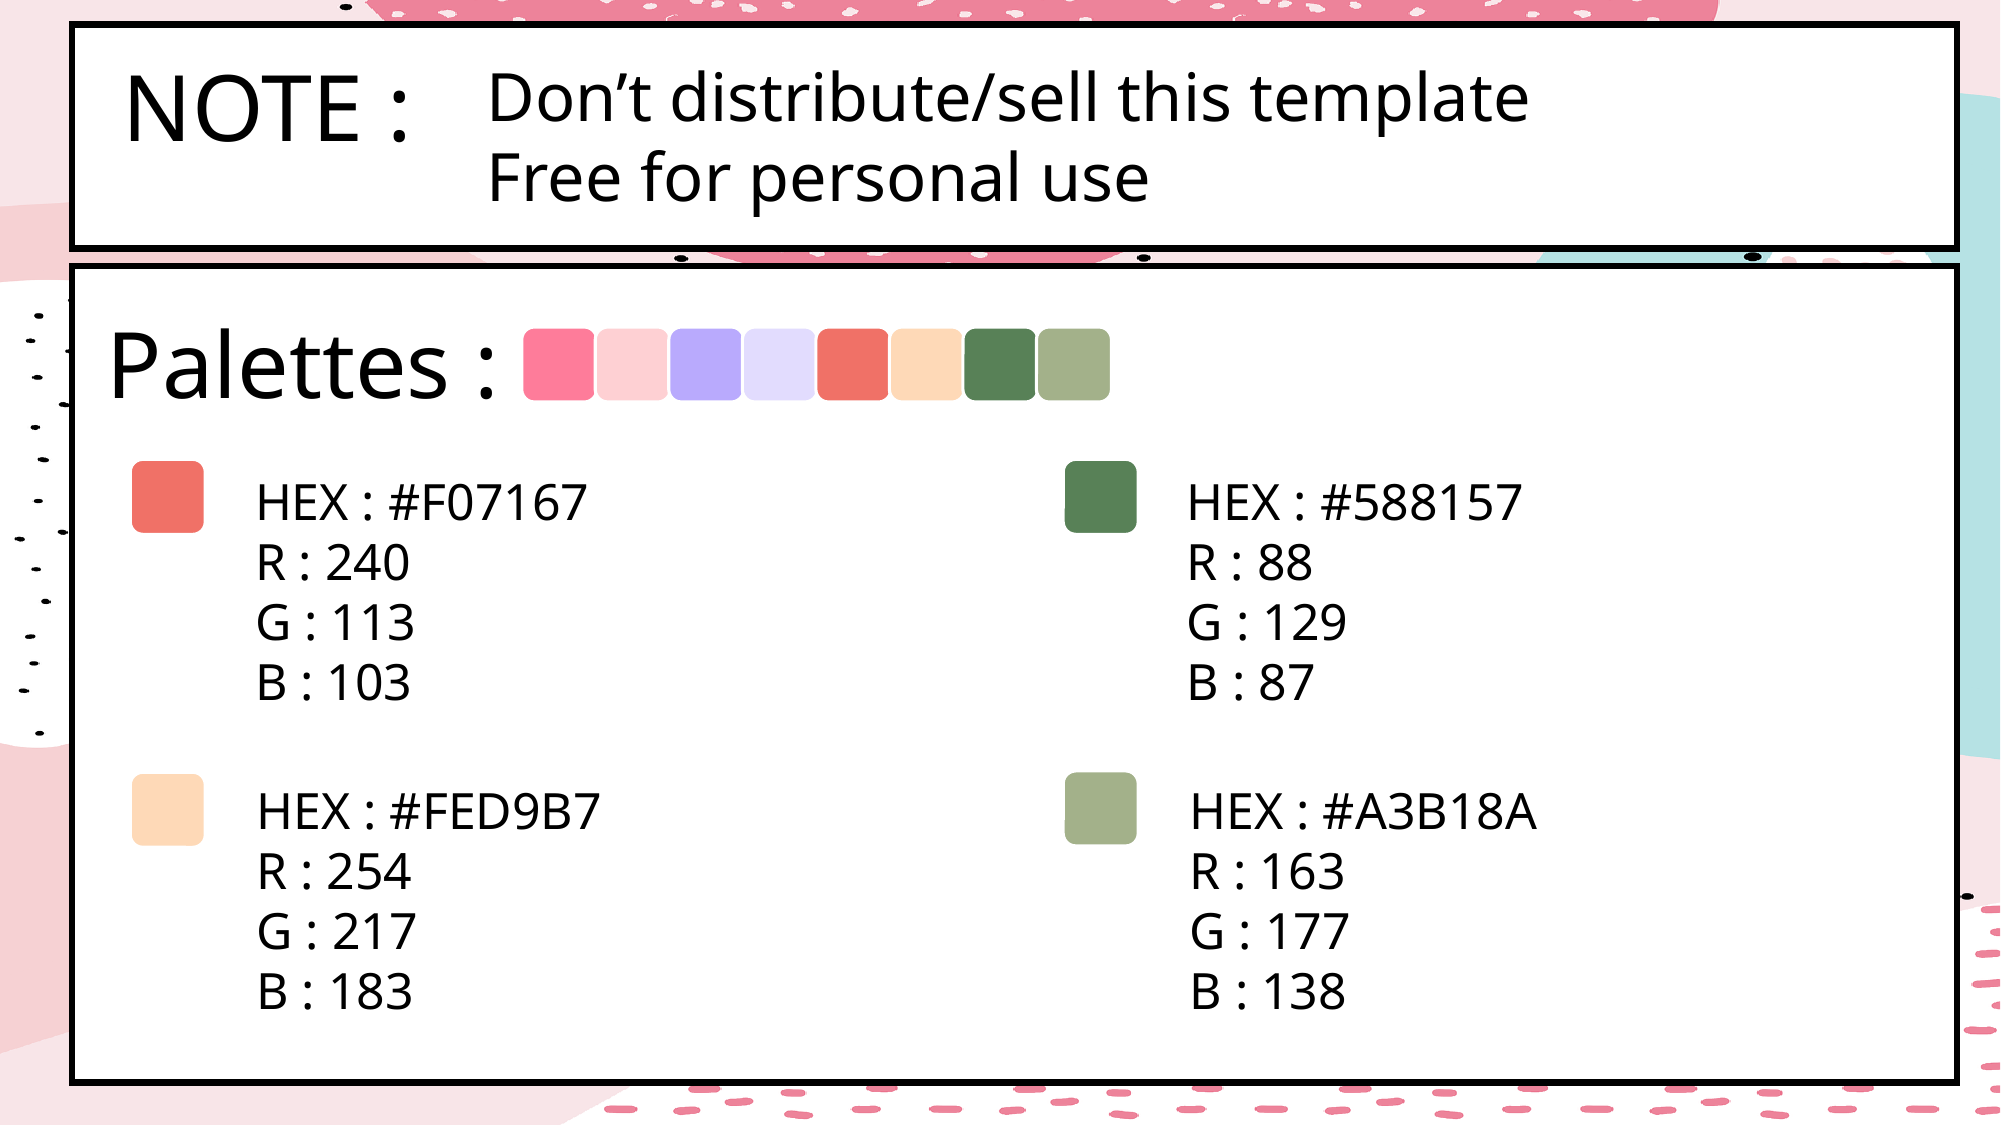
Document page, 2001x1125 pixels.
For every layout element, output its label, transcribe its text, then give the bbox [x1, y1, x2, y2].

picture [0, 0, 2001, 1125]
text_box Palettes : [92, 299, 515, 425]
text_box HEX : #A3B18A R : 163 G : 177 B : 138 [1174, 772, 1553, 1027]
text_box [129, 771, 207, 849]
text_box [1062, 769, 1140, 847]
text_box NOTE : [108, 42, 427, 168]
text_box [1035, 325, 1113, 404]
text_box [814, 325, 890, 404]
text_box [129, 458, 207, 536]
text_box [888, 325, 964, 404]
text_box HEX : #588157 R : 88 G : 129 B : 87 [1171, 462, 1539, 718]
text_box [71, 265, 1958, 1083]
text_box [594, 325, 669, 404]
text_box [1062, 458, 1140, 536]
text_box [71, 24, 1958, 249]
text_box HEX : #F07167 R : 240 G : 113 B : 103 [240, 462, 605, 718]
text_box [520, 325, 596, 404]
text_box [667, 325, 743, 404]
text_box [961, 325, 1037, 404]
text_box HEX : #FED9B7 R : 254 G : 217 B : 183 [241, 772, 617, 1027]
text_box [741, 325, 817, 404]
text_box Don’t distribute/sell this template Free for personal use [472, 47, 1548, 223]
